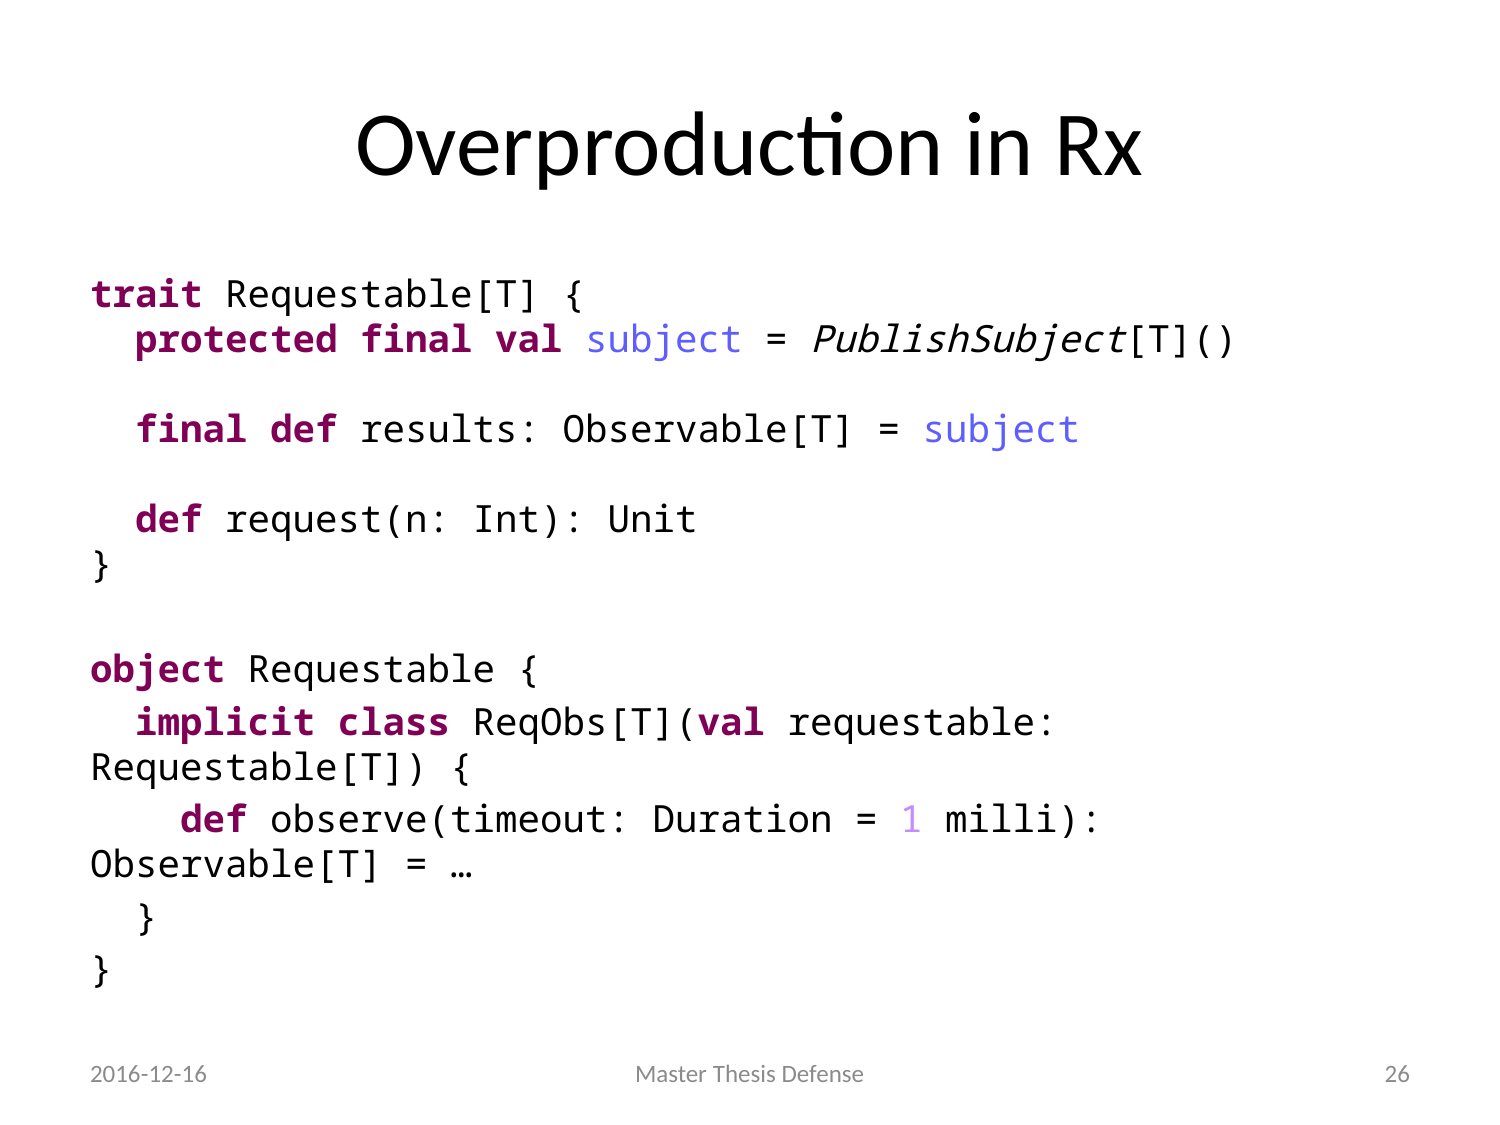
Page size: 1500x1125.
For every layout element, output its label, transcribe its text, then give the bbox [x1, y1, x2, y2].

list trait Requestable[T] { protected final val subject = PublishSubject[T]() final def results: Observable[T] = subject def request(n: Int): Unit } object Requestable { implicit class ReqObs[T](val requestable: Requestable[T]) { def observe(timeout: Duration = 1 milli): Observable[T] = … } } [75, 262, 1425, 1005]
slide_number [75, 1042, 425, 1103]
slide_number 25 [1074, 1042, 1425, 1103]
title Overproduction in Rx [75, 45, 1425, 233]
footer Master Thesis Defense [512, 1042, 988, 1103]
